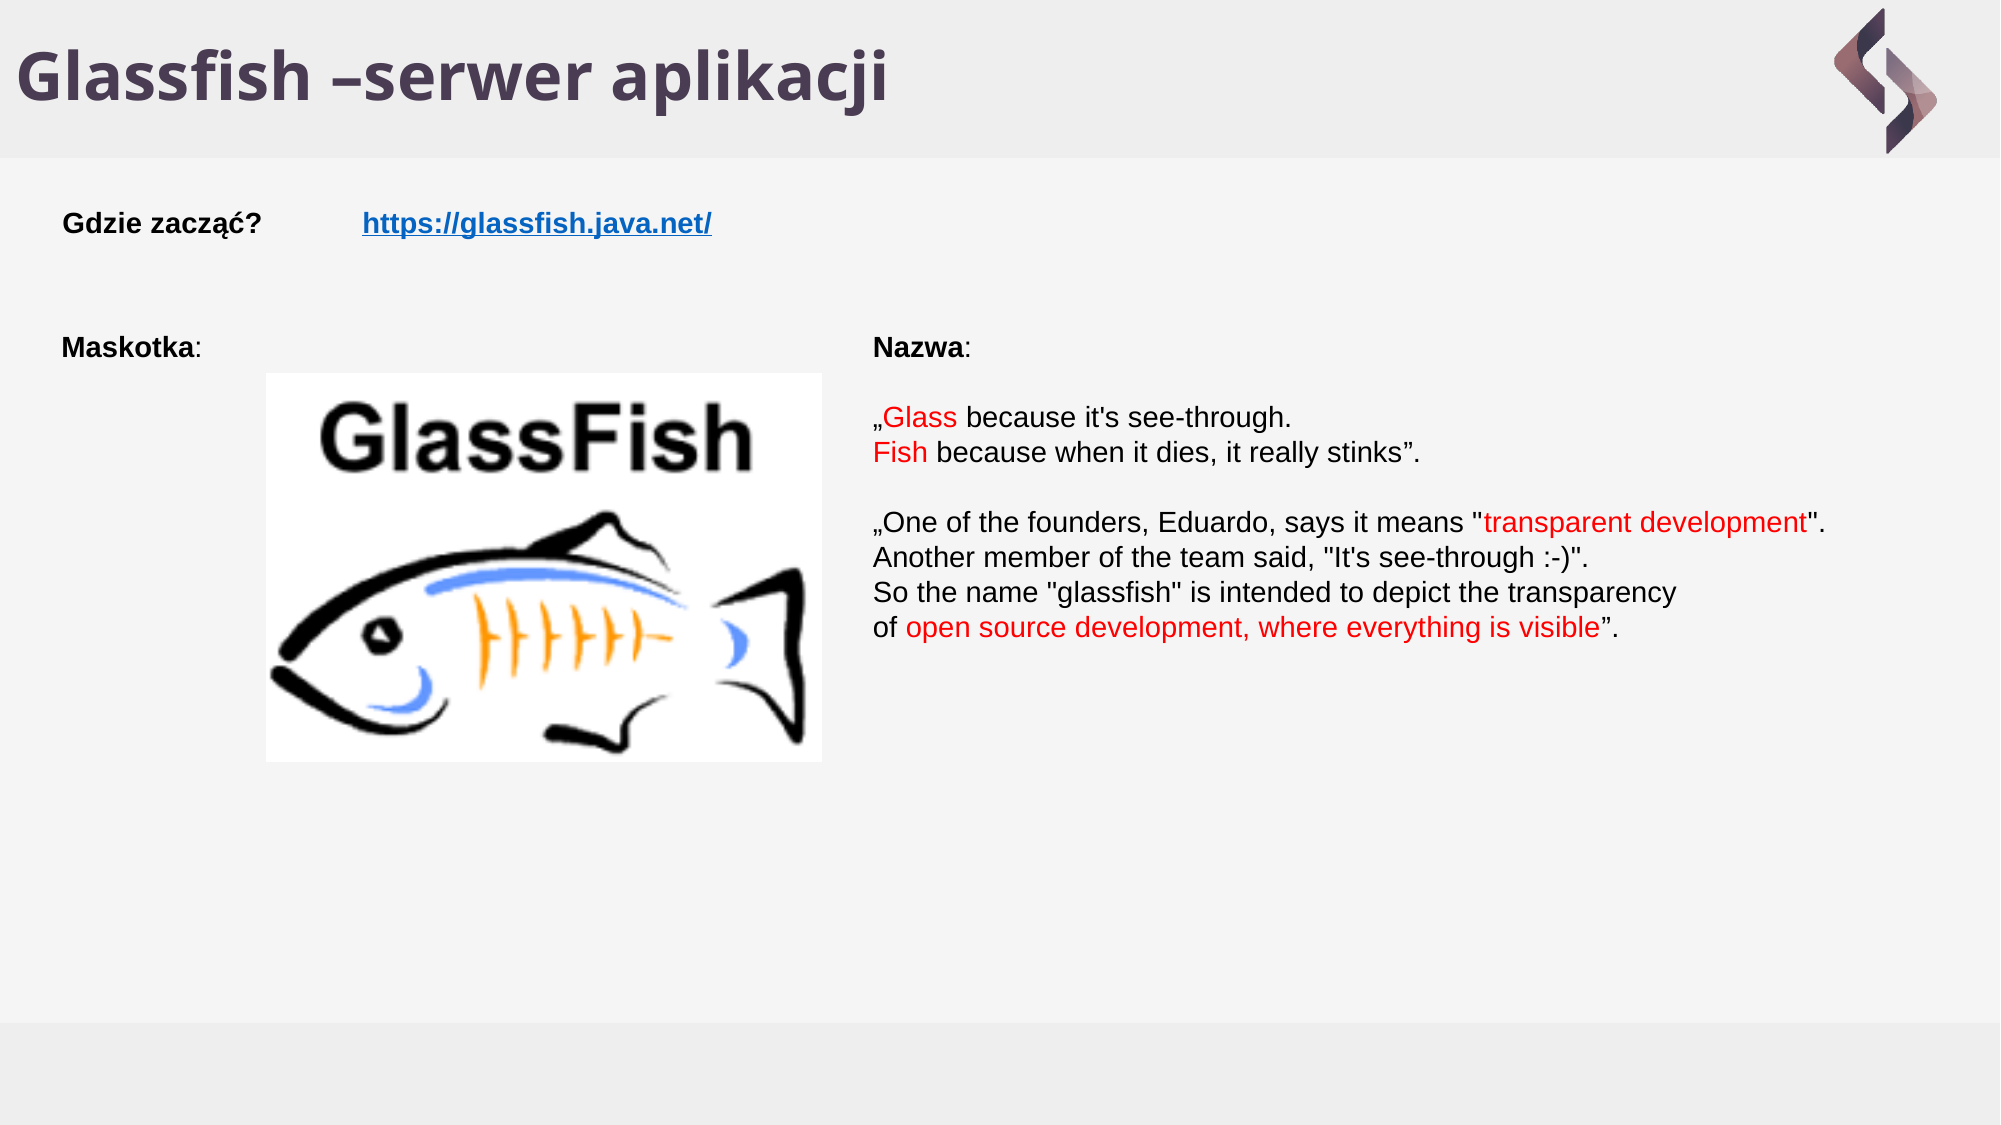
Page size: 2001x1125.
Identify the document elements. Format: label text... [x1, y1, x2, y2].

text_box Gdzie zacząć? https://glassfish.java.net/ [47, 196, 728, 282]
title Glassfish –serwer aplikacji [0, 0, 1788, 158]
picture [1787, 0, 2001, 166]
text_box Maskotka: [46, 320, 218, 371]
text_box Nazwa: „Glass because it's see-through. Fish because when it dies, it really stinks”. „One of the founders, Eduardo, says it means "transparent development". Another member of the team said, "It's see-through :-)". So the name "glassfish" is intended to depict the transparency of open source development, where everything is visible”. [858, 320, 1859, 686]
picture [266, 373, 822, 762]
